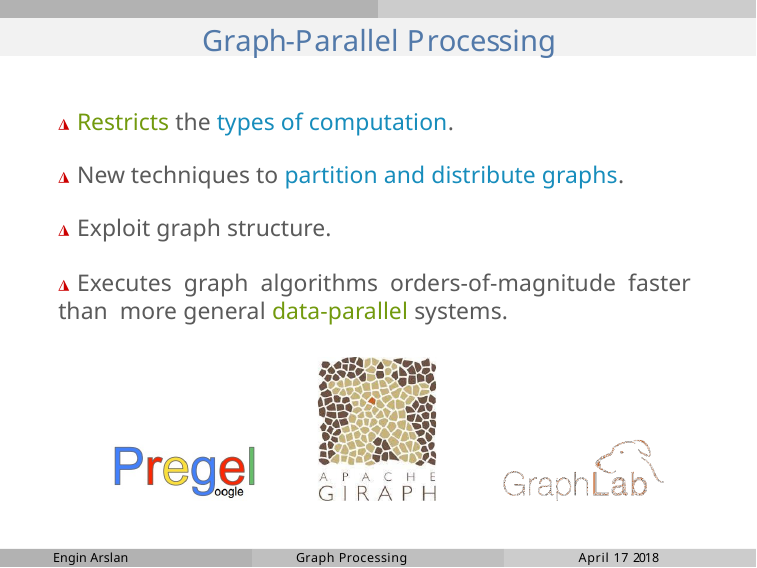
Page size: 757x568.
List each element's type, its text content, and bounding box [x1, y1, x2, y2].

text_box [252, 548, 503, 567]
footer Engin Arslan [51, 549, 201, 567]
text_box [503, 548, 756, 567]
text_box April 17 2018 [576, 549, 675, 565]
text_box [495, 435, 673, 501]
text_box [111, 444, 259, 501]
title Graph-Parallel Processing [6, 22, 750, 57]
text_box [317, 357, 437, 501]
text_box [0, 17, 756, 56]
text_box ◮ Restricts the types of computation. ◮ New techniques to partition and distribute graphs. ◮ Exploit graph structure. ◮ Executes graph algorithms orders-of-magnitude faster than more general data-parallel systems. [56, 105, 721, 325]
slide_number Graph Processing [294, 549, 462, 567]
text_box [0, 548, 252, 567]
